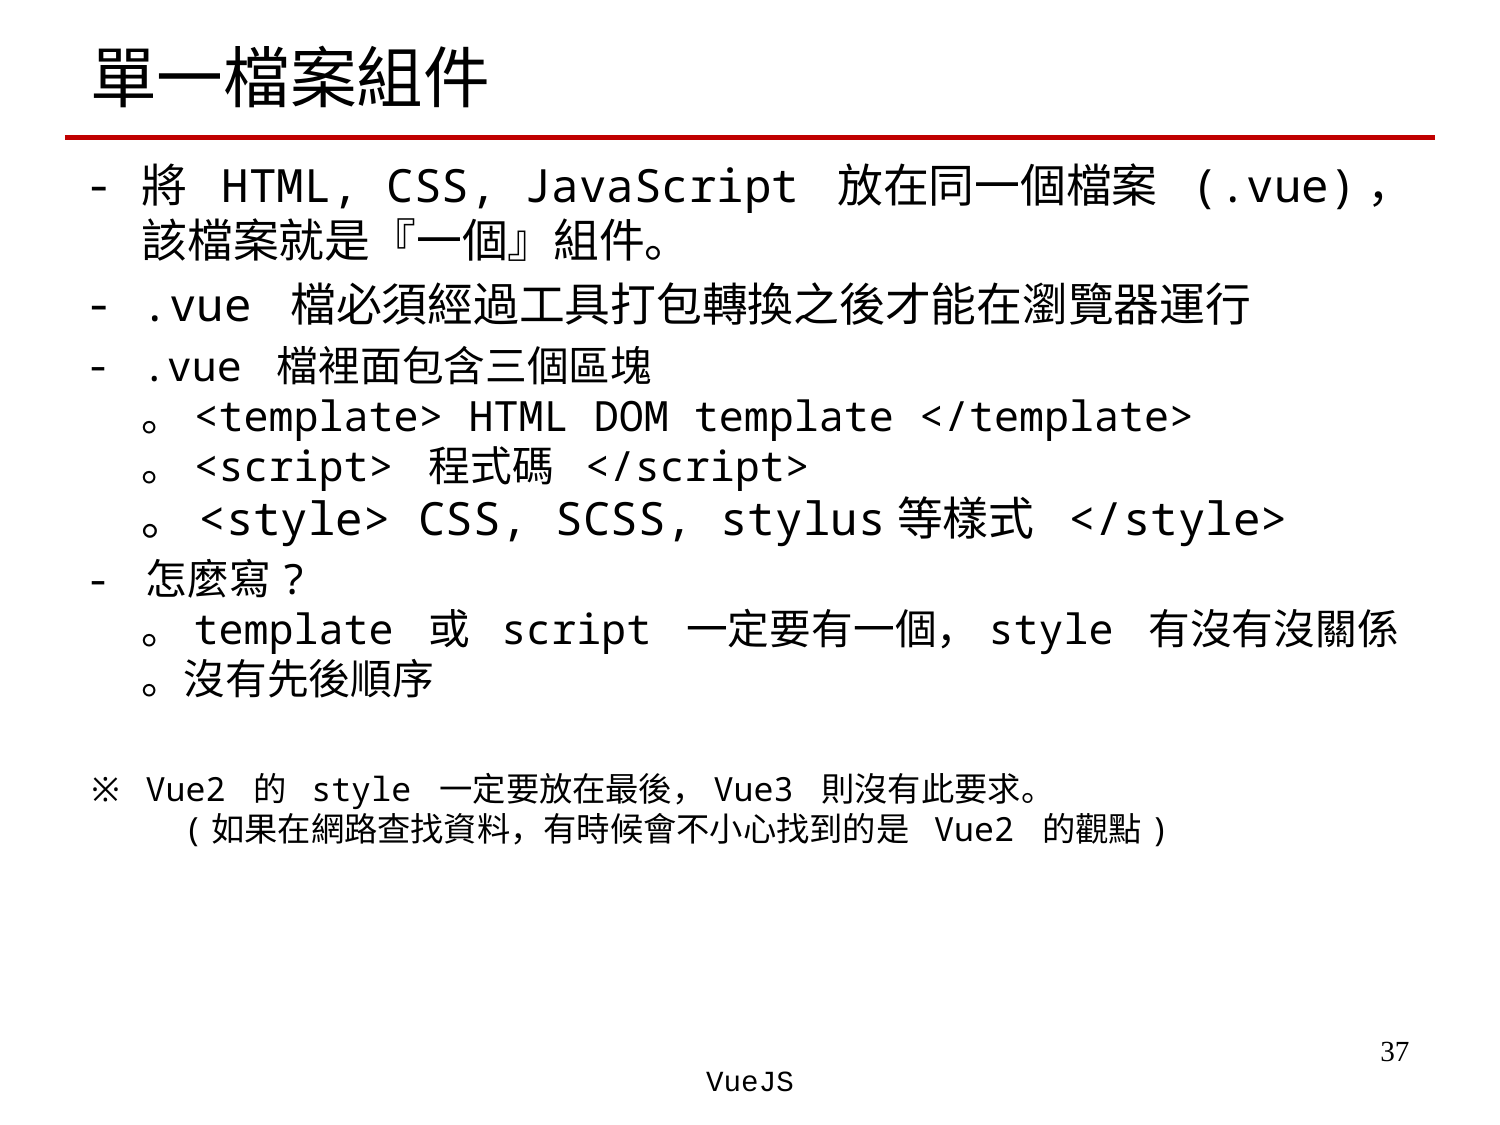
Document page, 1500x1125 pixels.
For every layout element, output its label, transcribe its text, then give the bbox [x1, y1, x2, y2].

text_box 將 HTML, CSS, JavaScript 放在同一個檔案 (.vue)， 該檔案就是『一個』組件。 .vue 檔必須經過工具打包轉換之後才能在瀏覽器運行 .vue 檔裡面包含三個區塊 。<template> HTML DOM template </template> 。<script> 程式碼 </script> 。<style> CSS, SCSS, stylus等樣式 </style> - 怎麼寫? 。template 或 script 一定要有一個，style 有沒有沒關係 。沒有先後順序 ※ Vue2 的 style 一定要放在最後，Vue3 則沒有此要求。 (如果在網路查找資料，有時候會不小心找到的是 Vue2 的觀點) [70, 148, 1436, 1012]
title 單一檔案組件 [75, 19, 1425, 133]
text_box VueJS [512, 1054, 988, 1125]
text_box ‹#› [1074, 1024, 1425, 1103]
